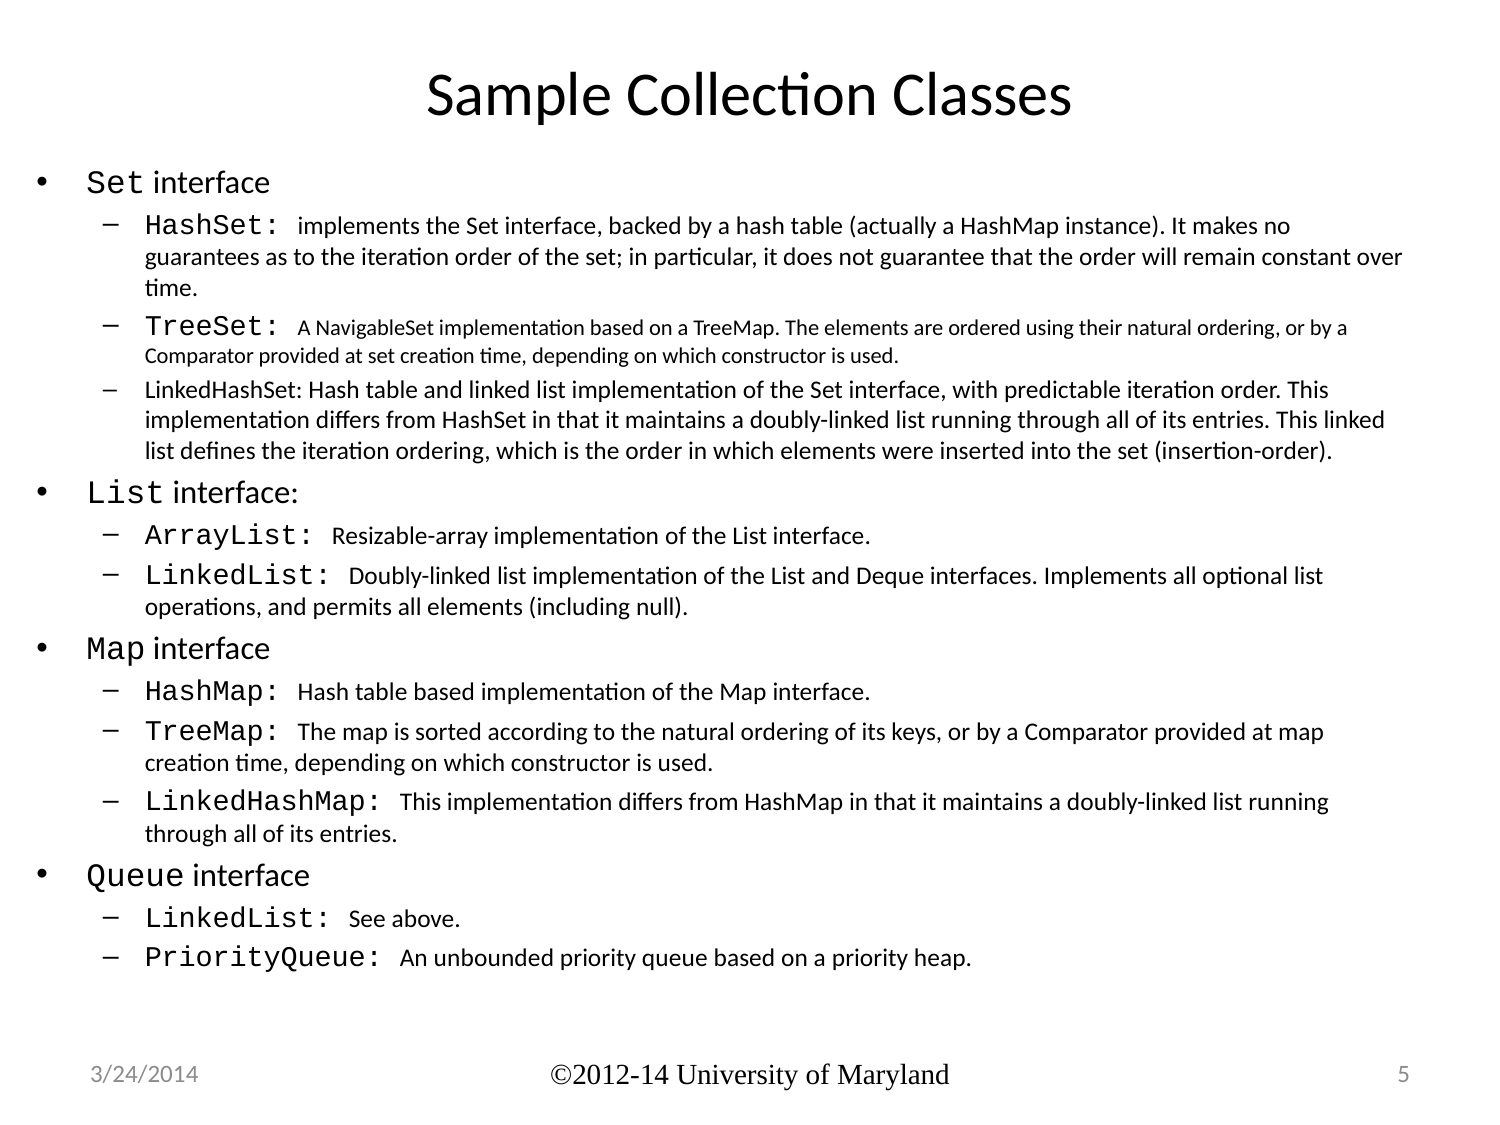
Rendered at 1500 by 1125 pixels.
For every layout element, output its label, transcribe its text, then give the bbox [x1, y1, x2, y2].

footer ©2012-14 University of Maryland [512, 1042, 988, 1103]
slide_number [75, 1042, 425, 1103]
slide_number 5 [1074, 1042, 1425, 1103]
title Sample Collection Classes [75, 45, 1425, 136]
list Set interface HashSet: implements the Set interface, backed by a hash table (actually a HashMap instance). It makes no guarantees as to the iteration order of the set; in particular, it does not guarantee that the order will remain constant over time. TreeSet: A NavigableSet implementation based on a TreeMap. The elements are ordered using their natural ordering, or by a Comparator provided at set creation time, depending on which constructor is used. LinkedHashSet: Hash table and linked list implementation of the Set interface, with predictable iteration order. This implementation differs from HashSet in that it maintains a doubly-linked list running through all of its entries. This linked list defines the iteration ordering, which is the order in which elements were inserted into the set (insertion-order). List interface: ArrayList: Resizable-array implementation of the List interface. LinkedList: Doubly-linked list implementation of the List and Deque interfaces. Implements all optional list operations, and permits all elements (including null). Map interface HashMap: Hash table based implementation of the Map interface. TreeMap: The map is sorted according to the natural ordering of its keys, or by a Comparator provided at map creation time, depending on which constructor is used. LinkedHashMap: This implementation differs from HashMap in that it maintains a doubly-linked list running through all of its entries. Queue interface LinkedList: See above. PriorityQueue: An unbounded priority queue based on a priority heap. [21, 153, 1425, 1005]
